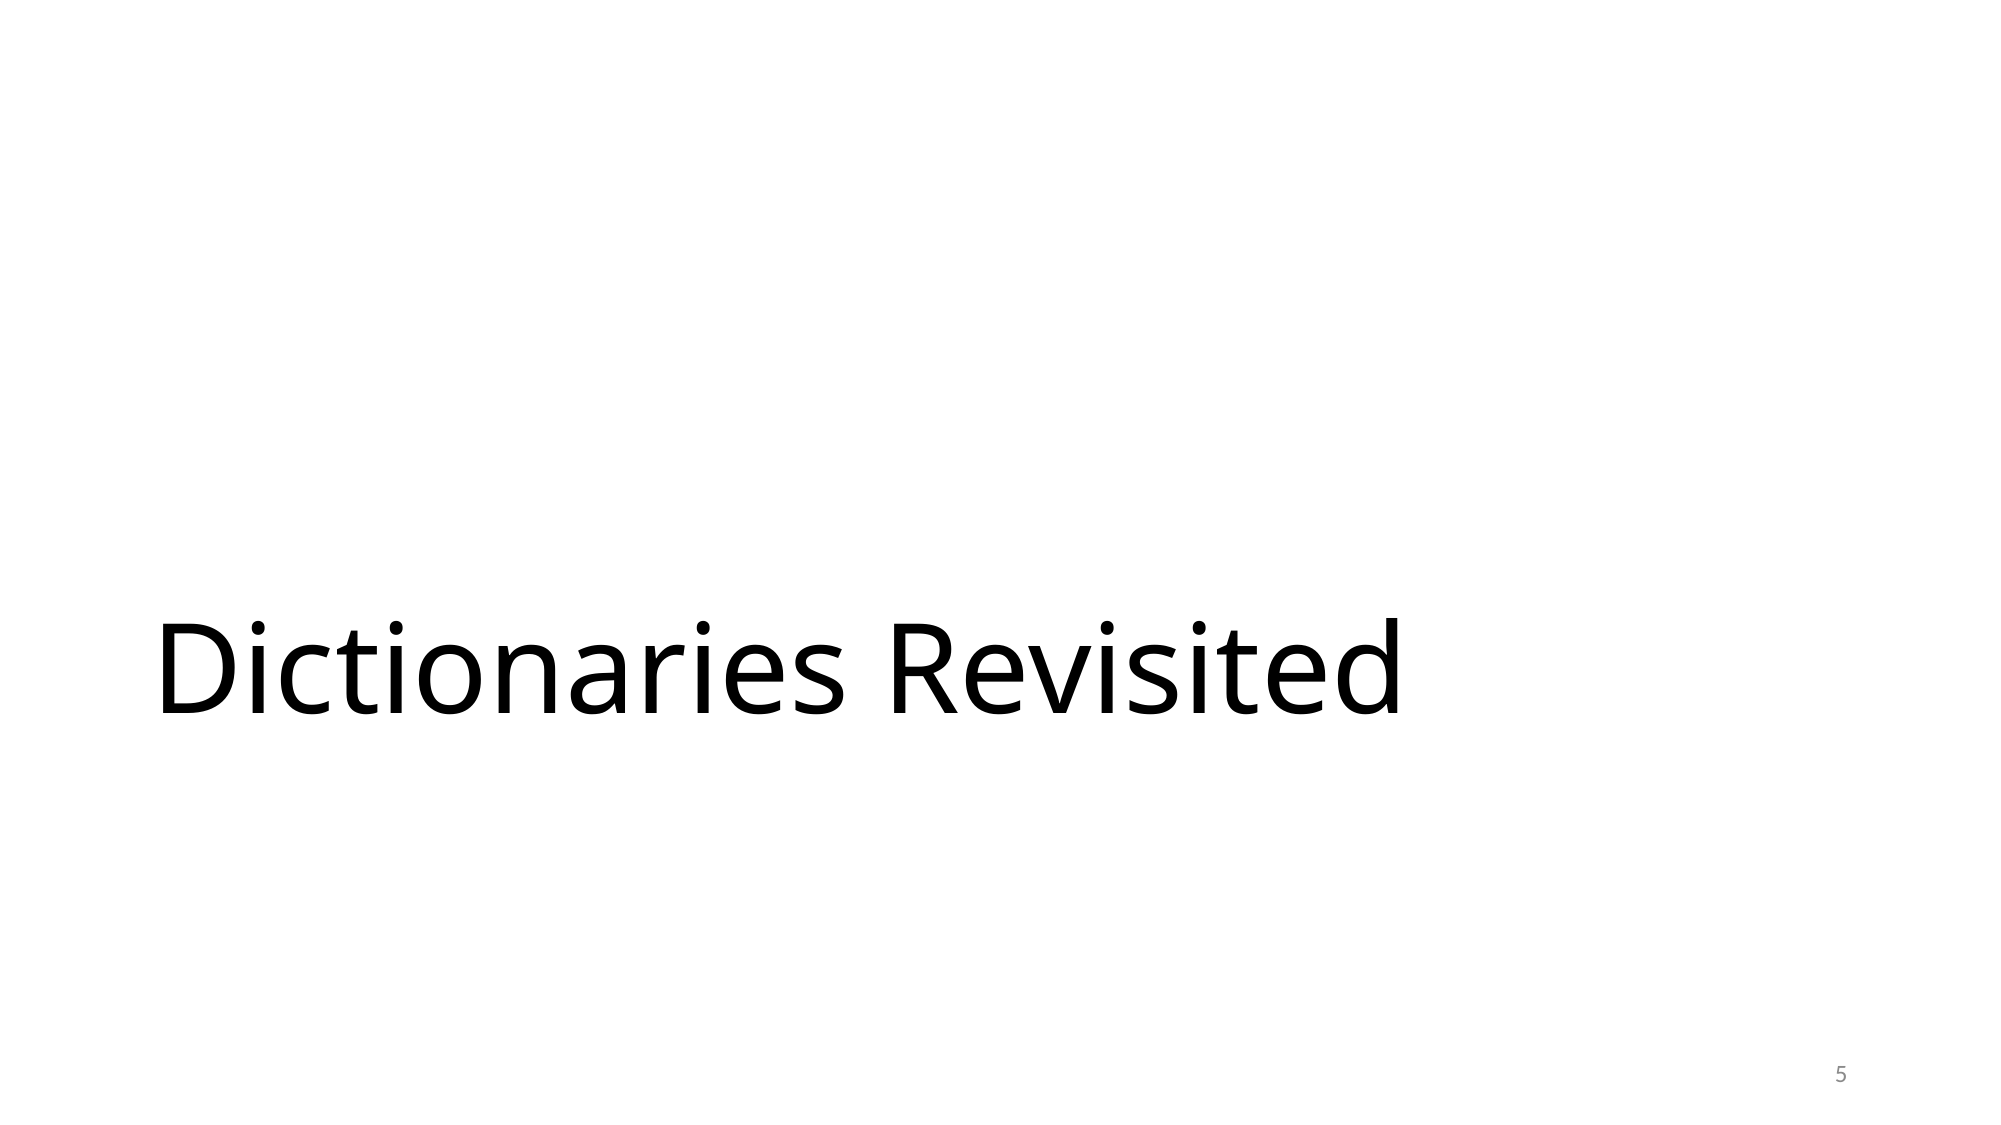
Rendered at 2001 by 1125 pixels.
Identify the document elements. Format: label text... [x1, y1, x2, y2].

title Dictionaries Revisited [136, 280, 1862, 749]
slide_number 5 [1412, 1042, 1863, 1103]
